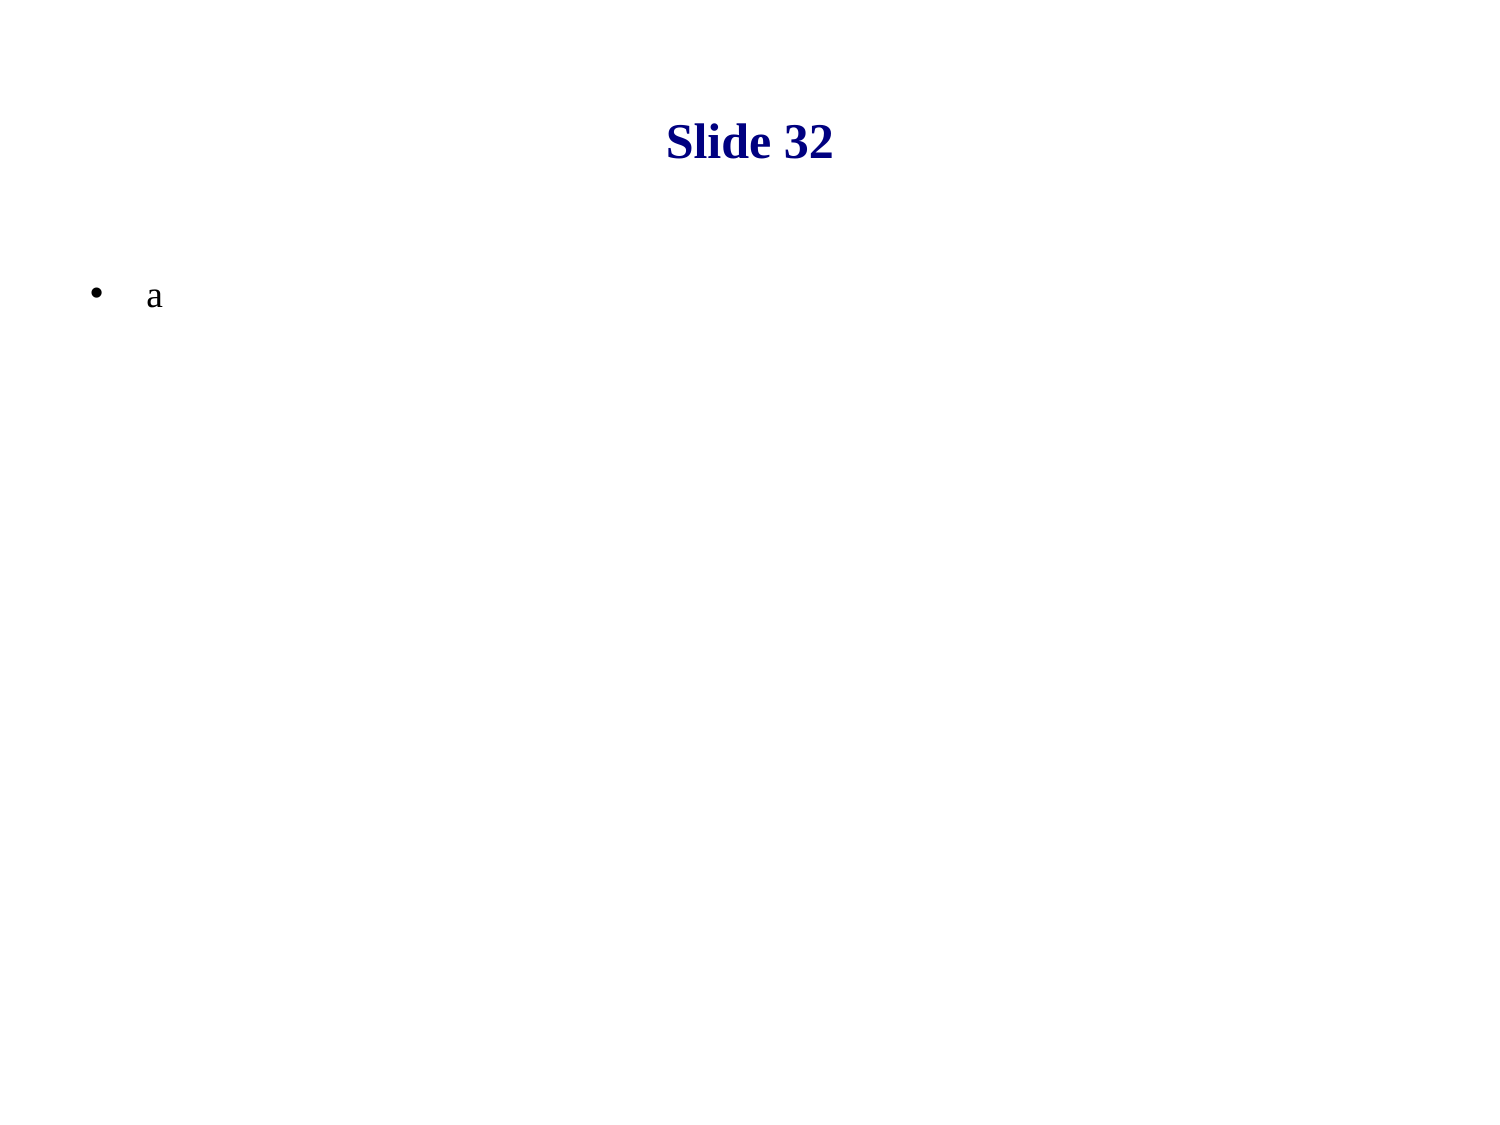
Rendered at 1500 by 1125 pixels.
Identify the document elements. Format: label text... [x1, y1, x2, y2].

title Slide 32 [75, 45, 1425, 233]
list a [75, 262, 1425, 1005]
